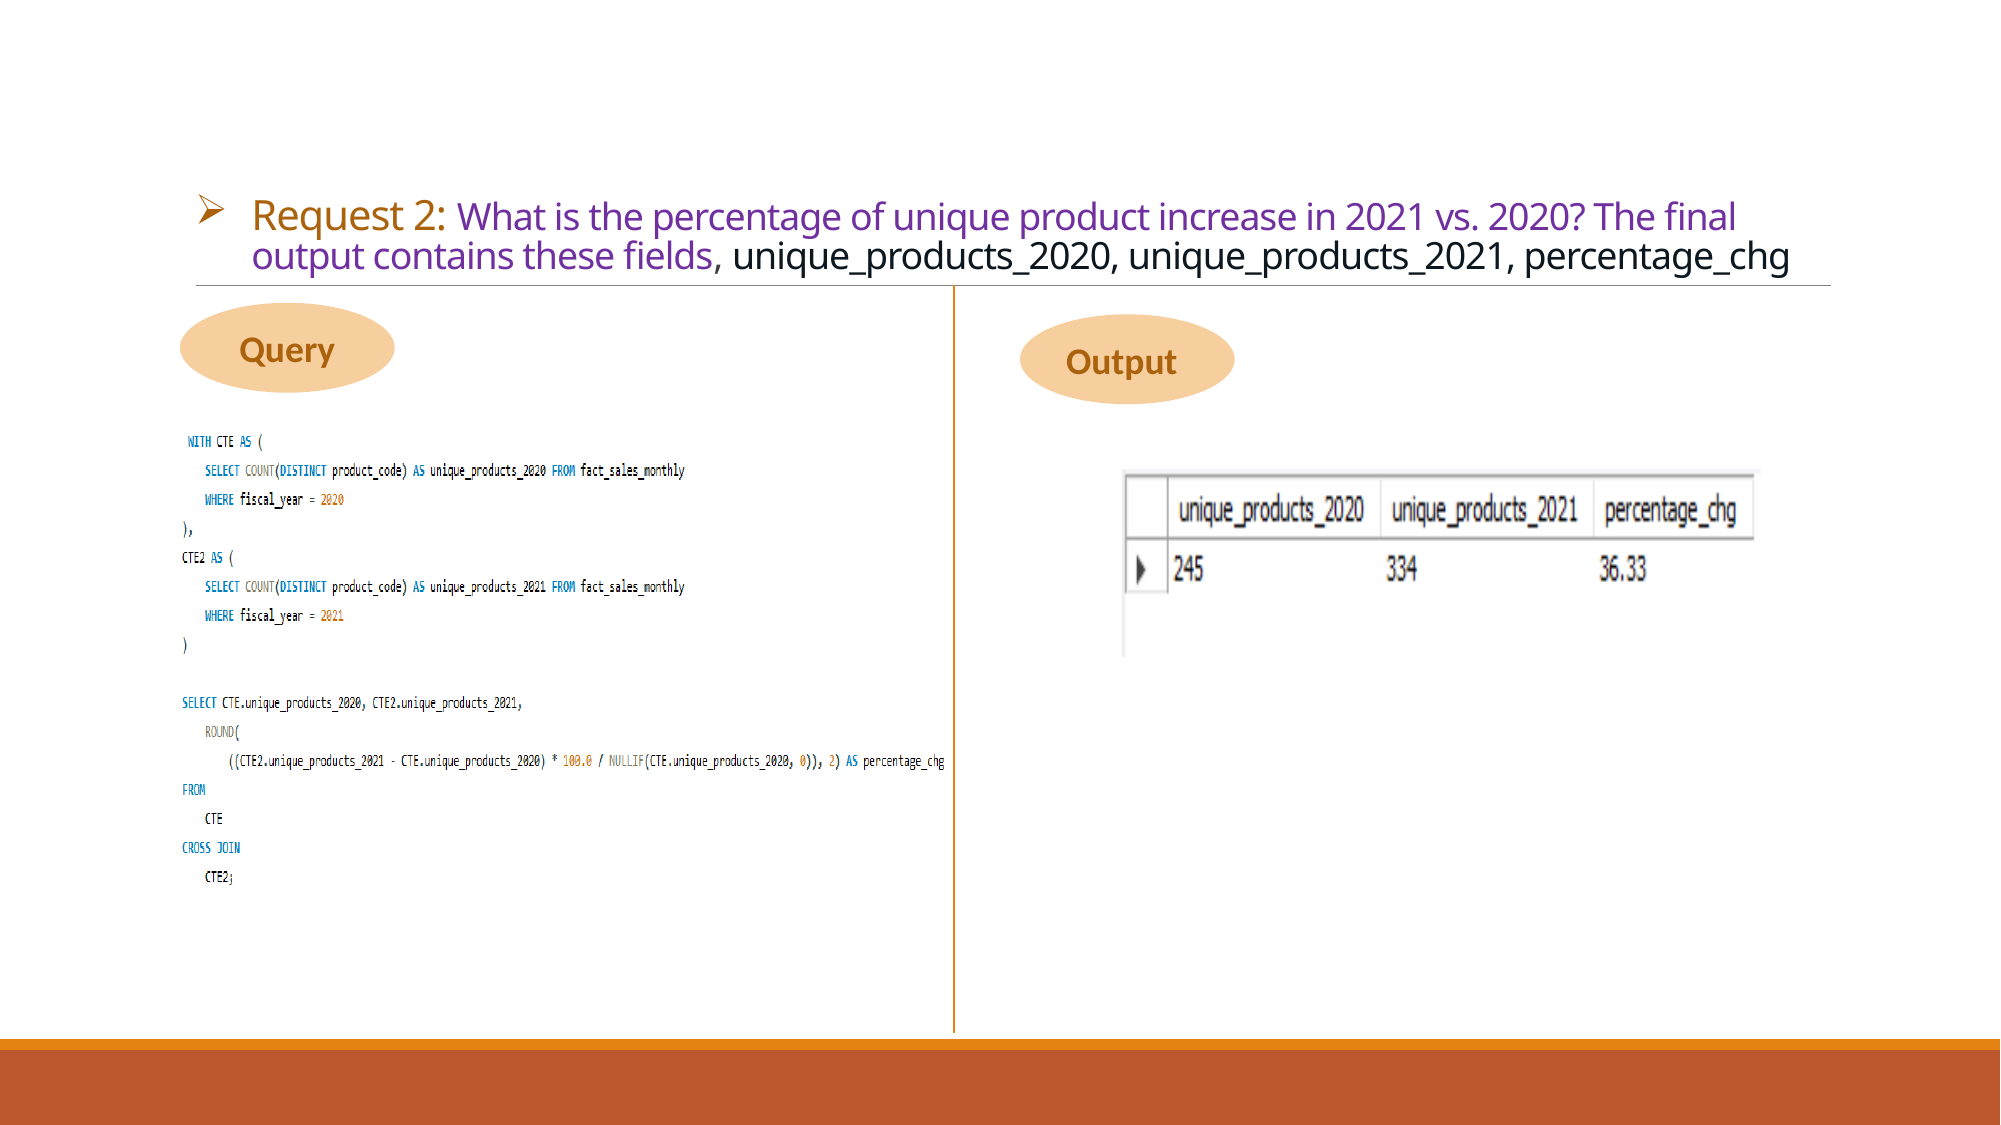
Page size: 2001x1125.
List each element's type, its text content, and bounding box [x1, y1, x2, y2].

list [179, 424, 950, 891]
text_box Query [178, 301, 396, 395]
picture [1122, 468, 1761, 657]
text_box Output [1018, 312, 1236, 406]
title Request 2: What is the percentage of unique product increase in 2021 vs. 2020? The final output contains these fields, unique_products_2020, unique_products_2021, percentage_chg [180, 47, 1830, 285]
